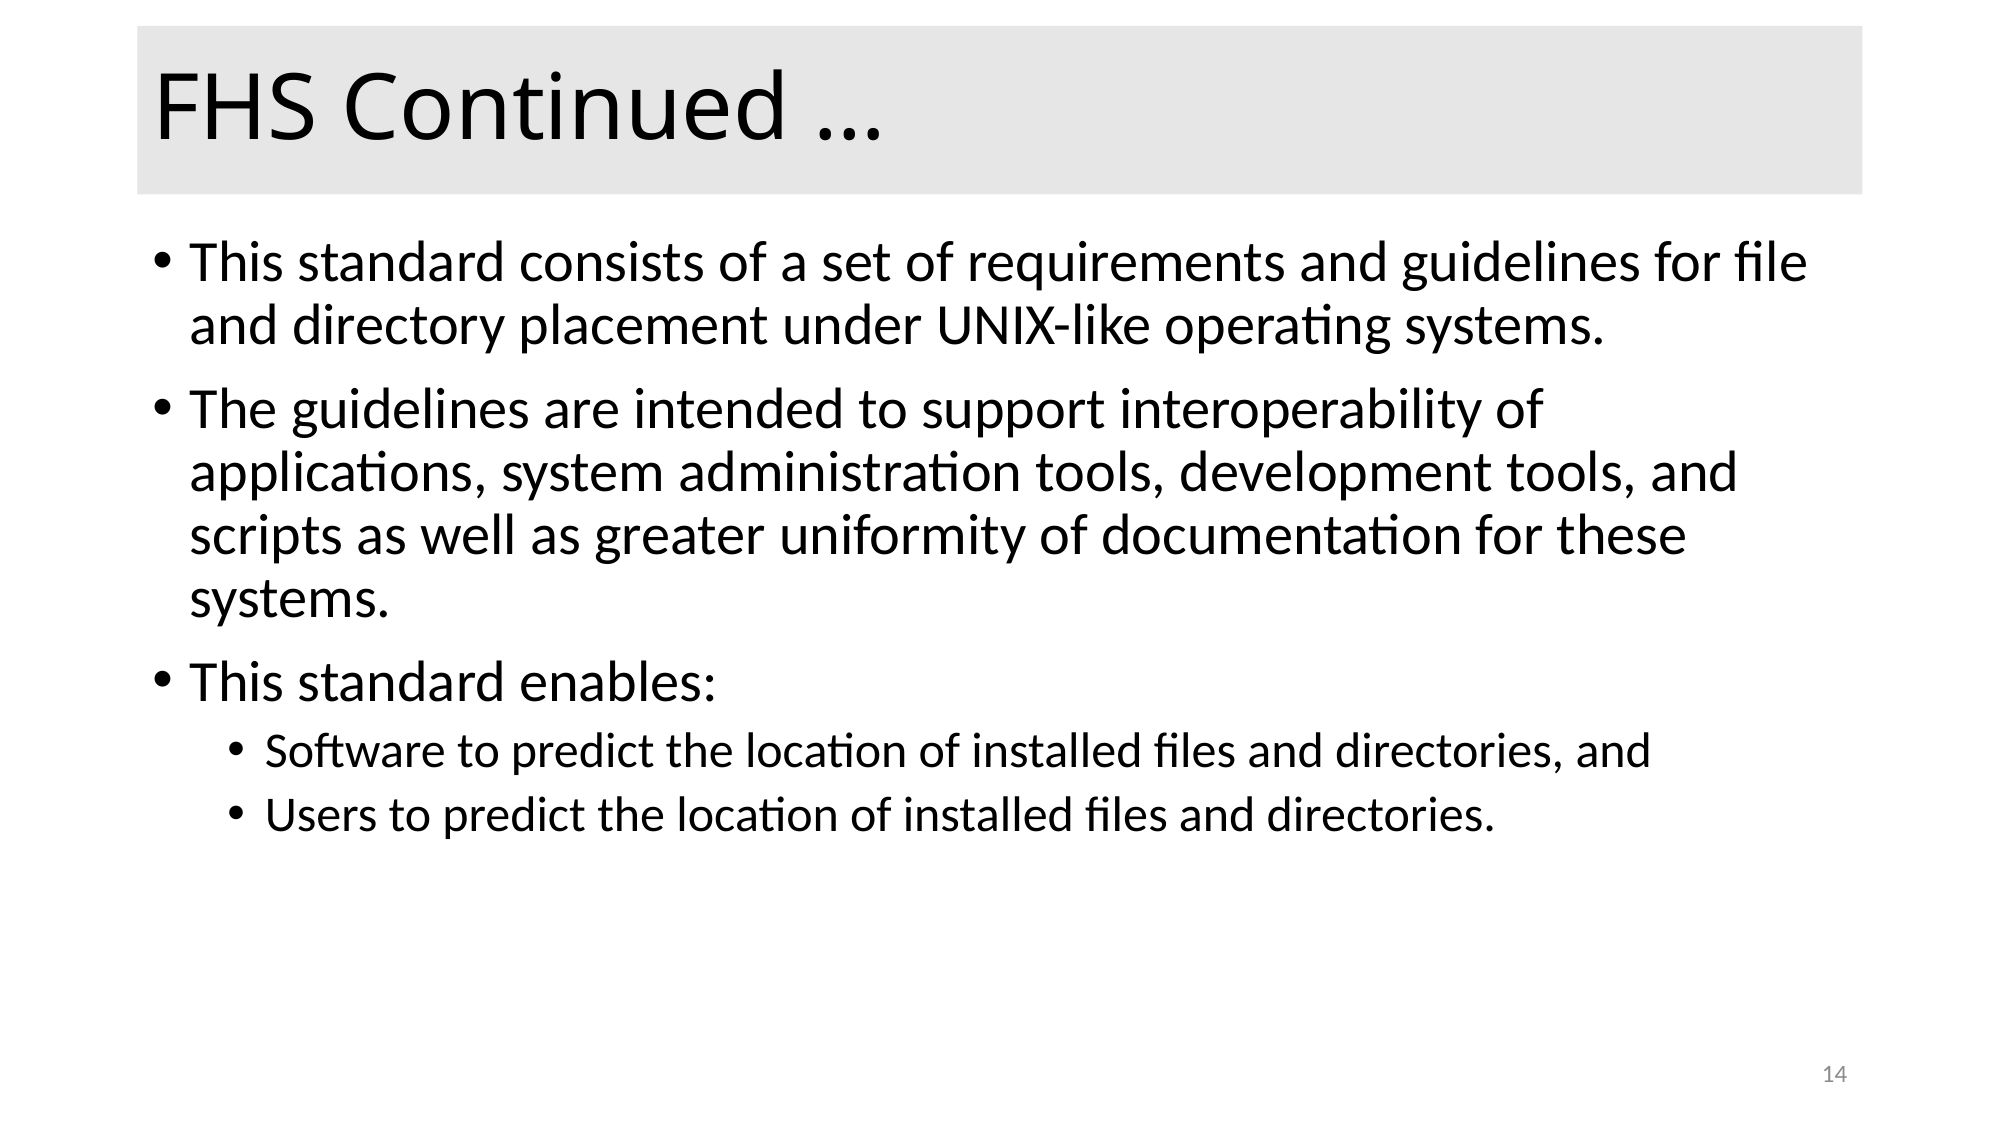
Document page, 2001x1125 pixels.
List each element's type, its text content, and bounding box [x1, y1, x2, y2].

list This standard consists of a set of requirements and guidelines for file and directory placement under UNIX-like operating systems. The guidelines are intended to support interoperability of applications, system administration tools, development tools, and scripts as well as greater uniformity of documentation for these systems. This standard enables: Software to predict the location of installed files and directories, and Users to predict the location of installed files and directories. [137, 223, 1863, 1014]
title FHS Continued … [137, 25, 1863, 195]
slide_number 14 [1412, 1042, 1863, 1103]
